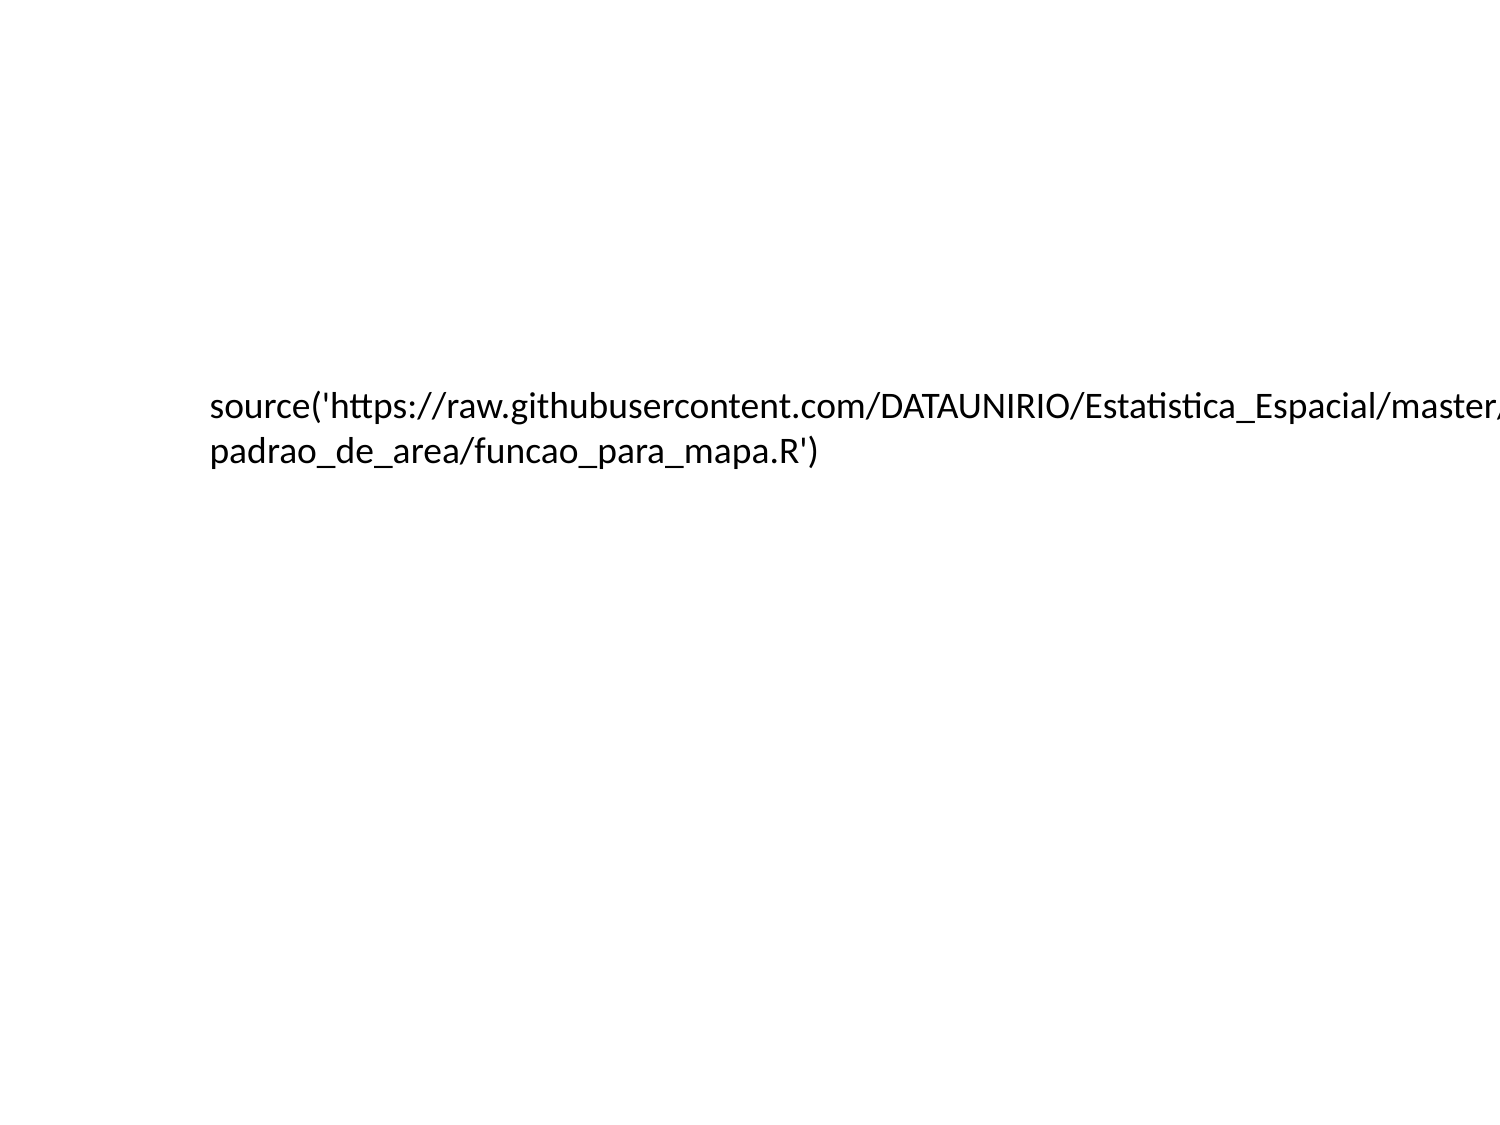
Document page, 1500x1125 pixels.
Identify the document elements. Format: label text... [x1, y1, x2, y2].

text_box source('https://raw.githubusercontent.com/DATAUNIRIO/Estatistica_Espacial/master/padrao_de_area/funcao_para_mapa.R') [194, 373, 1500, 524]
